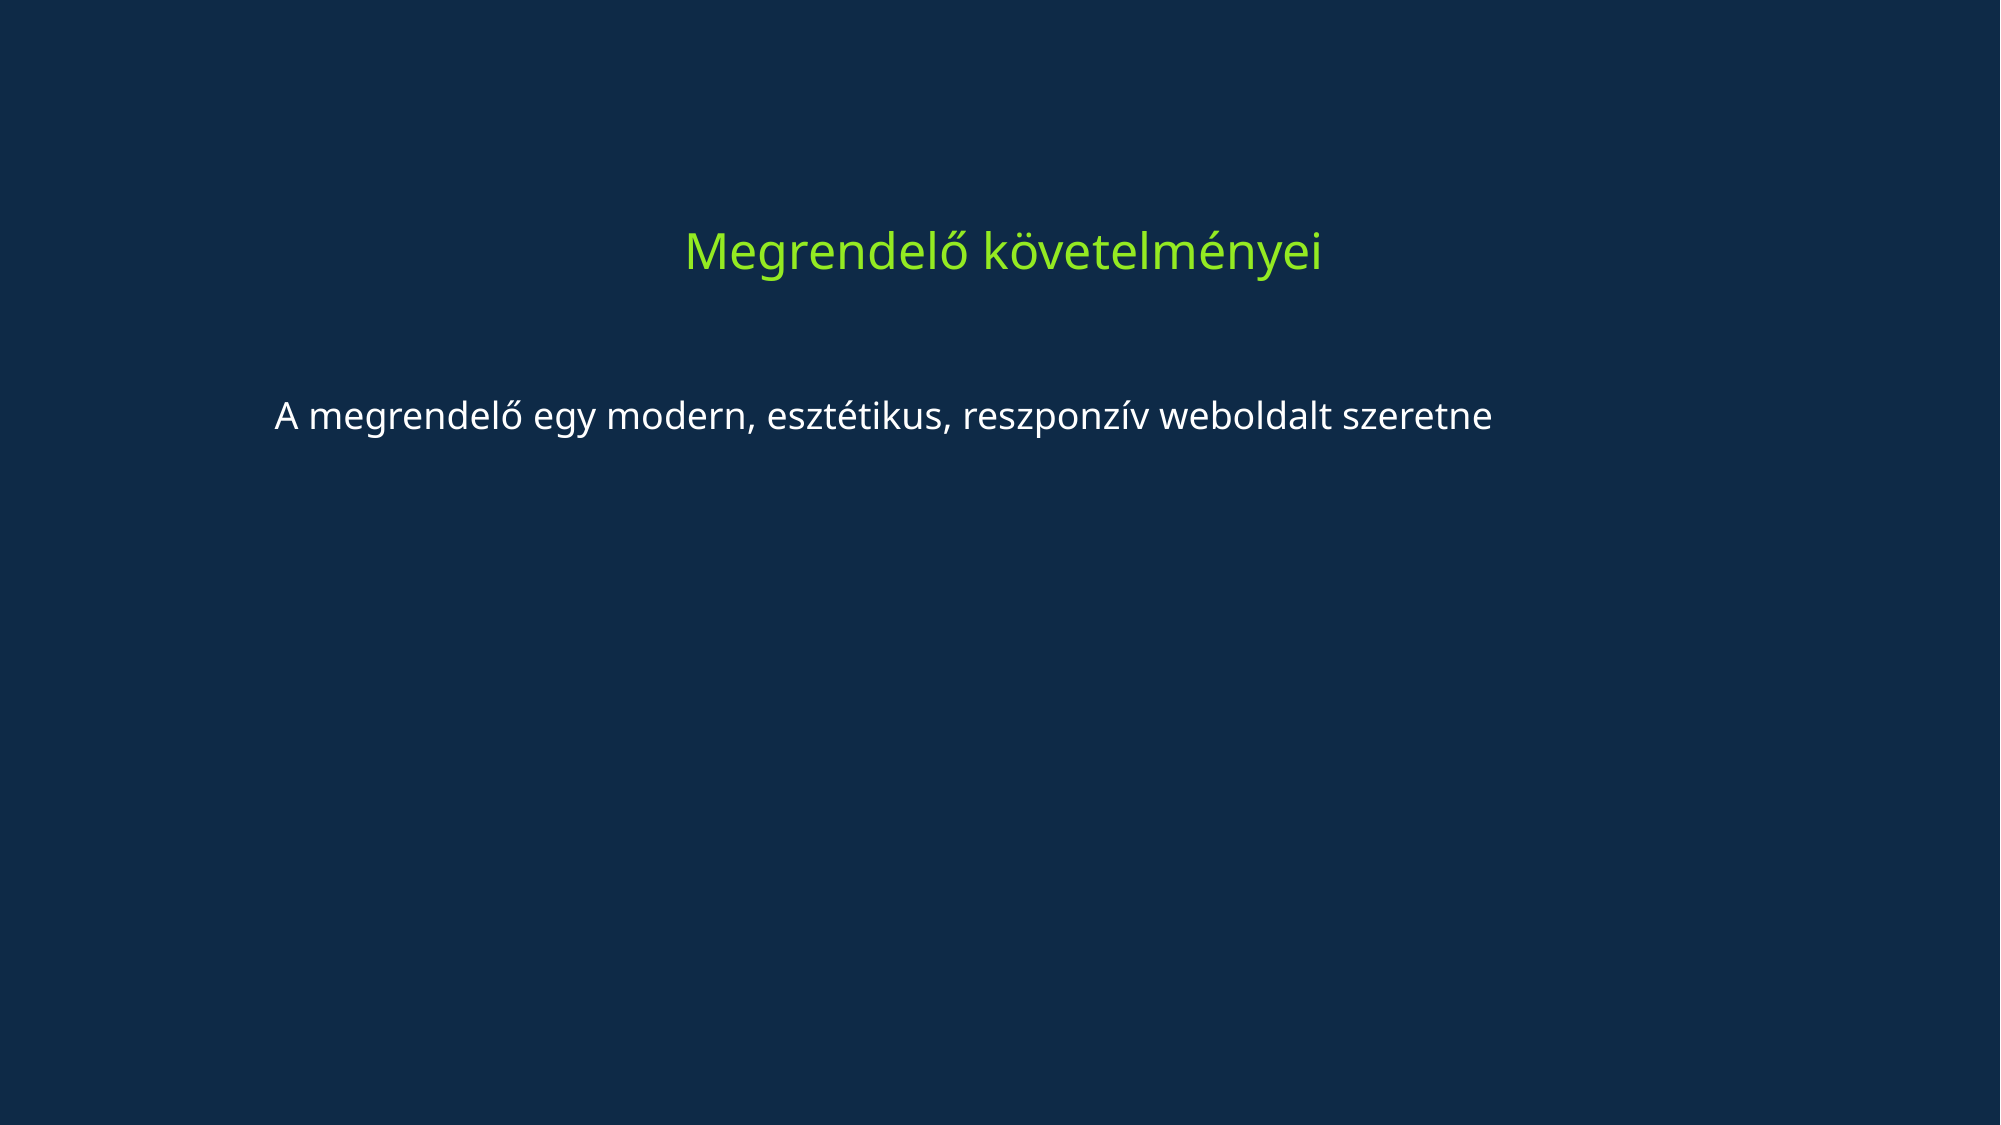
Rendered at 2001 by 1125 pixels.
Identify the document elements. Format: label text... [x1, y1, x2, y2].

title Megrendelő követelményei [233, 204, 1775, 310]
list A megrendelő egy modern, esztétikus, reszponzív weboldalt szeretne [233, 370, 1775, 919]
